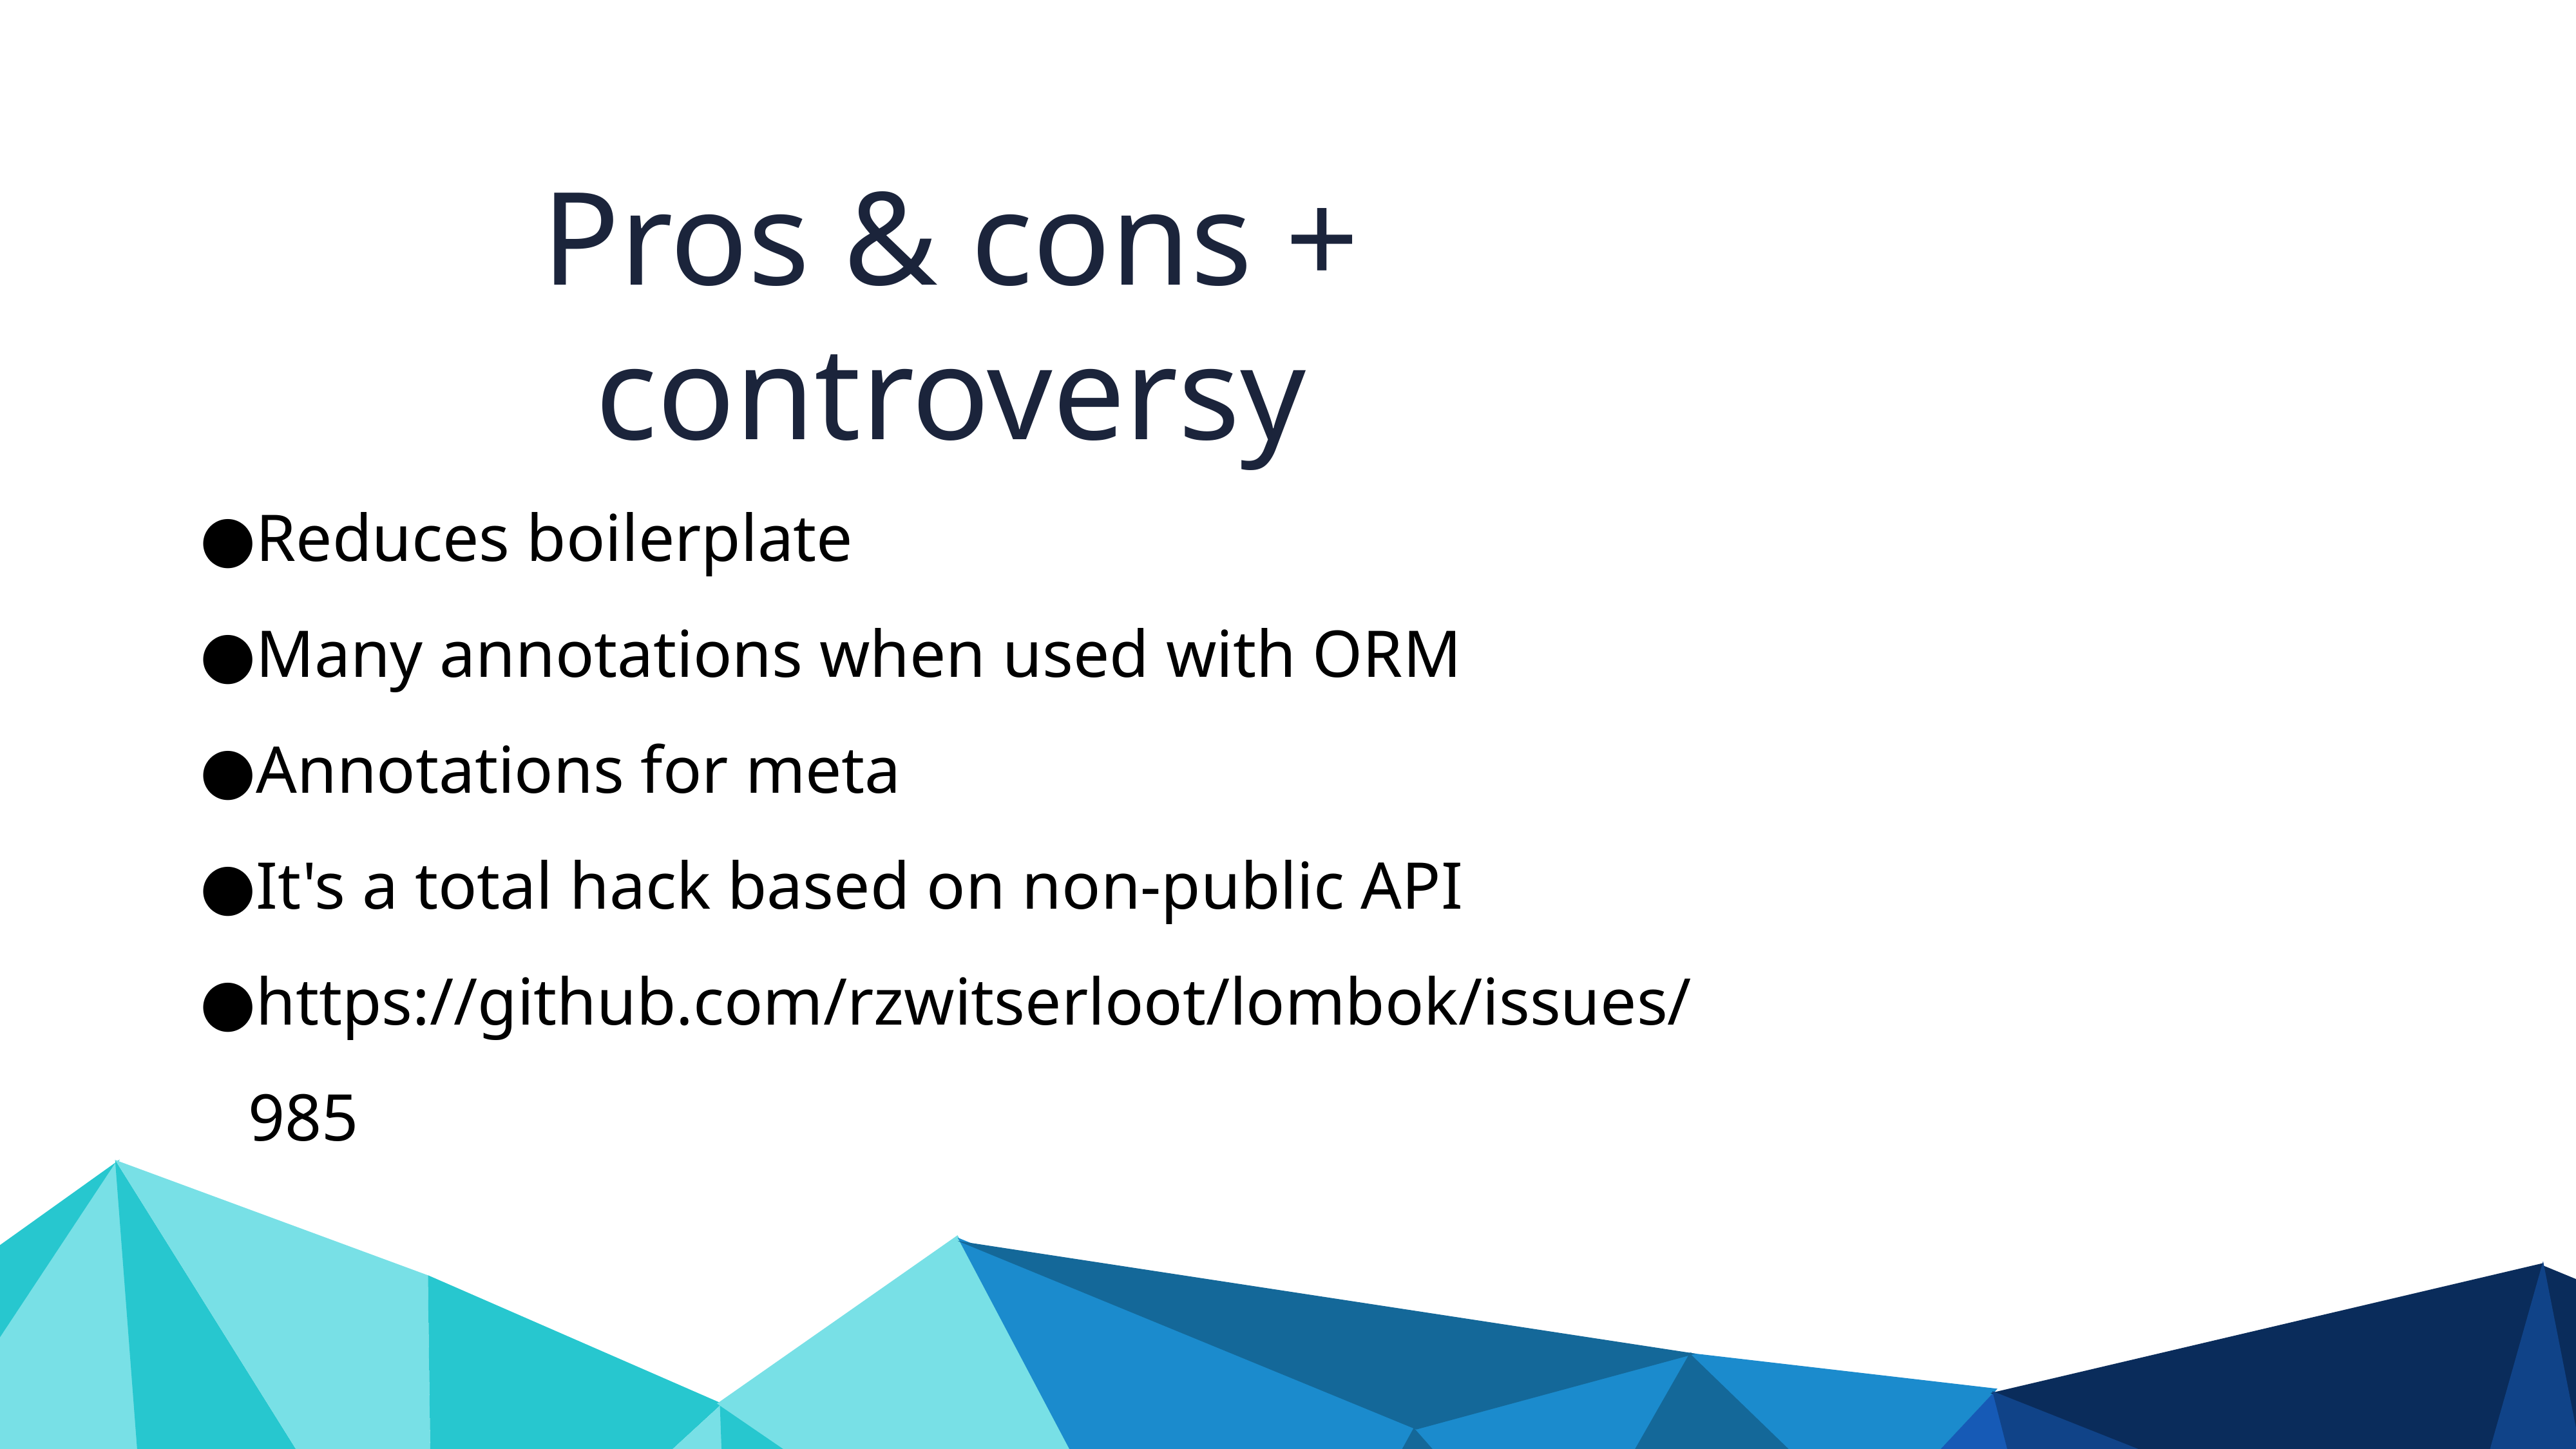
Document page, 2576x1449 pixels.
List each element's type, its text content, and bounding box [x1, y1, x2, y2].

text_box Pros & cons + controversy [190, 151, 1712, 368]
text_box Reduces boilerplate Many annotations when used with ORM Annotations for meta It's a total hack based on non-public API https://github.com/rzwitserloot/lombok/issues/985 [190, 448, 1795, 1048]
